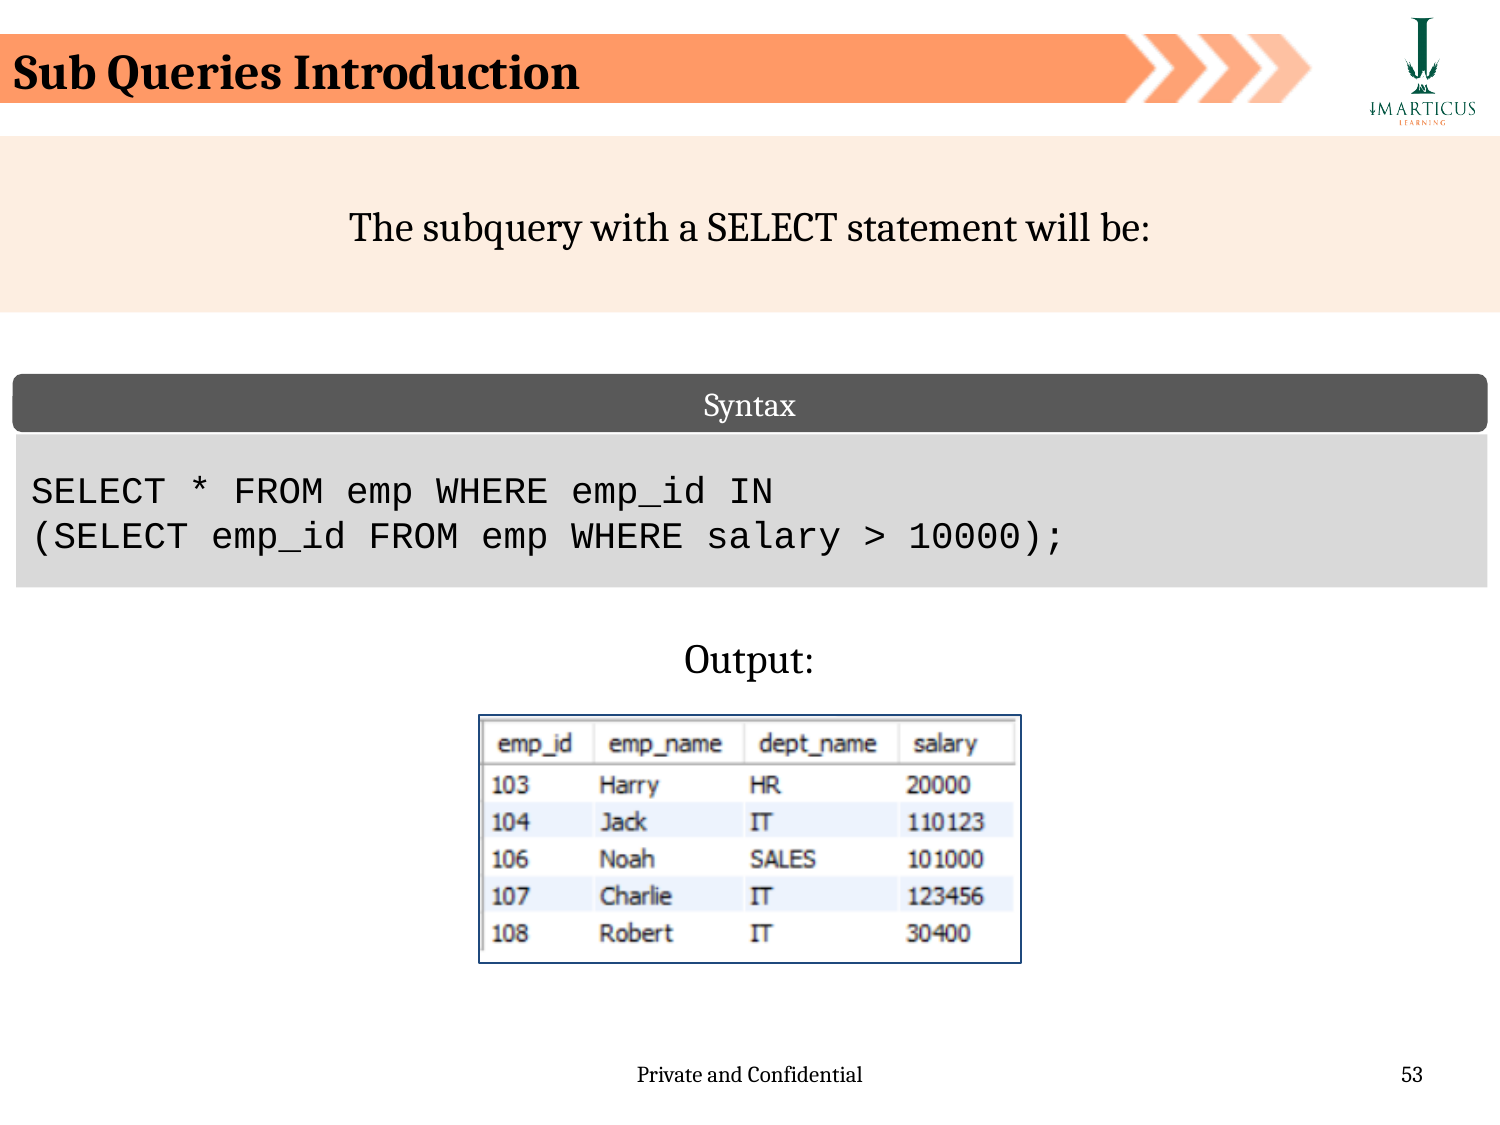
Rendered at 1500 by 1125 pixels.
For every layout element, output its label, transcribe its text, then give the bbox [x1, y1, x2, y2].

picture [1138, 0, 1500, 136]
text_box SELECT * FROM emp WHERE emp_id IN (SELECT emp_id FROM emp WHERE salary > 10000); [14, 432, 1490, 590]
text_box Syntax [10, 371, 1490, 432]
text_box Output: [669, 624, 830, 690]
text_box The subquery with a SELECT statement will be: [0, 136, 1500, 313]
picture [479, 715, 1021, 963]
text_box Sub Queries Introduction [0, 32, 1138, 125]
